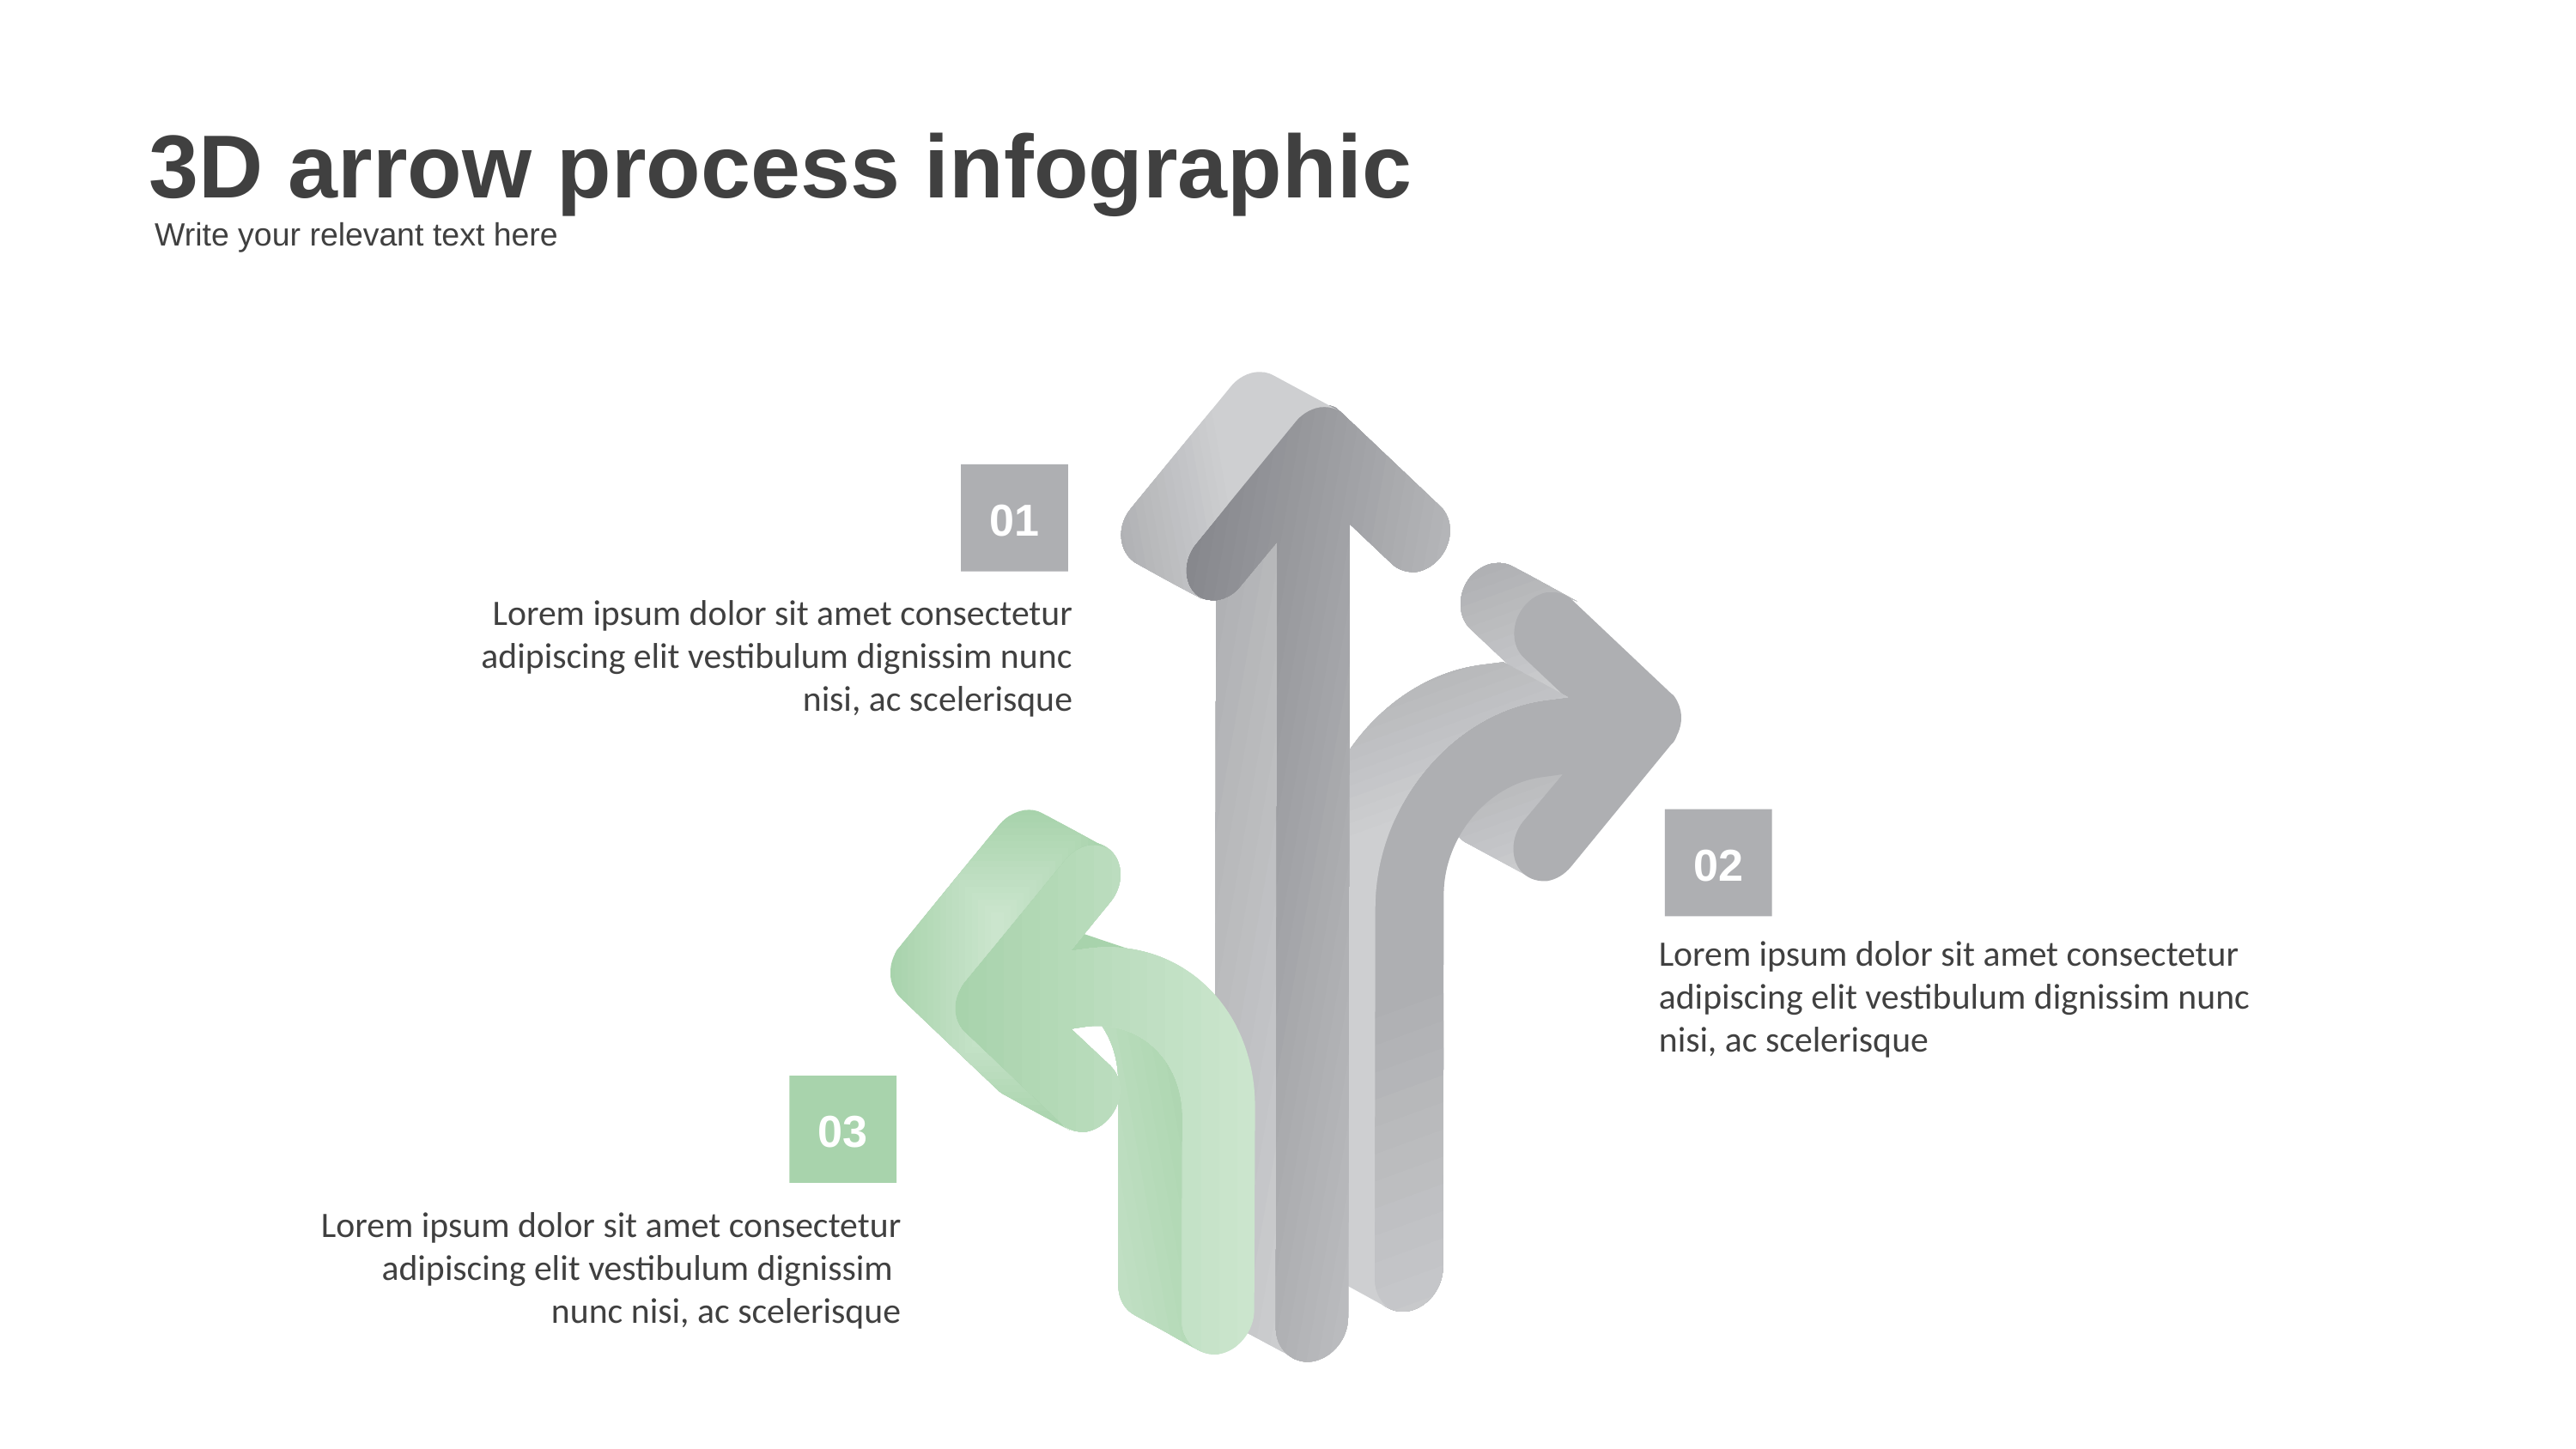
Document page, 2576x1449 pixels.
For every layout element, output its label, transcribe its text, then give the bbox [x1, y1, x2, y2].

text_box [1646, 809, 2269, 1071]
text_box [452, 464, 1085, 731]
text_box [155, 1076, 914, 1342]
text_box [888, 371, 1684, 1364]
text_box 3D arrow process infographic [137, 101, 1599, 222]
text_box Write your relevant text here [142, 207, 1307, 259]
